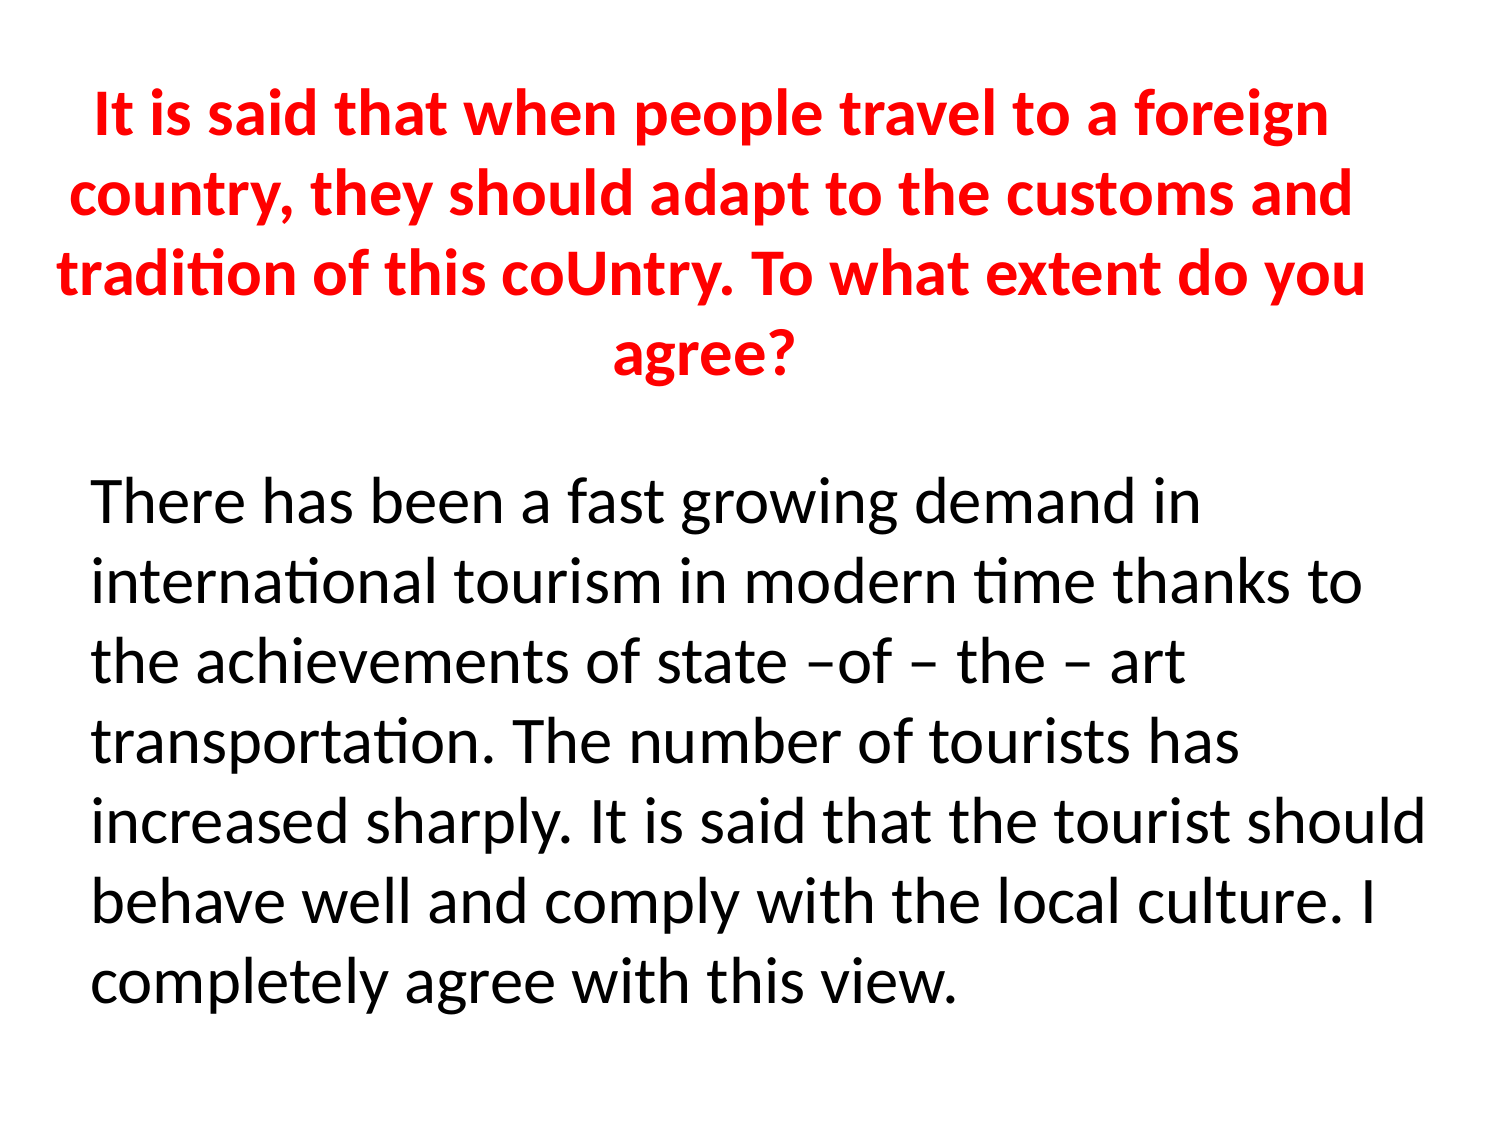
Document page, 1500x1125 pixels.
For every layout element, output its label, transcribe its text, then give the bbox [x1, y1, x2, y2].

title It is said that when people travel to a foreign country, they should adapt to the customs and tradition of this coUntry. To what extent do you agree? [37, 174, 1388, 363]
list There has been a fast growing demand in international tourism in modern time thanks to the achievements of state –of – the – art transportation. The number of tourists has increased sharply. It is said that the tourist should behave well and comply with the local culture. I completely agree with this view. [75, 262, 1475, 1100]
